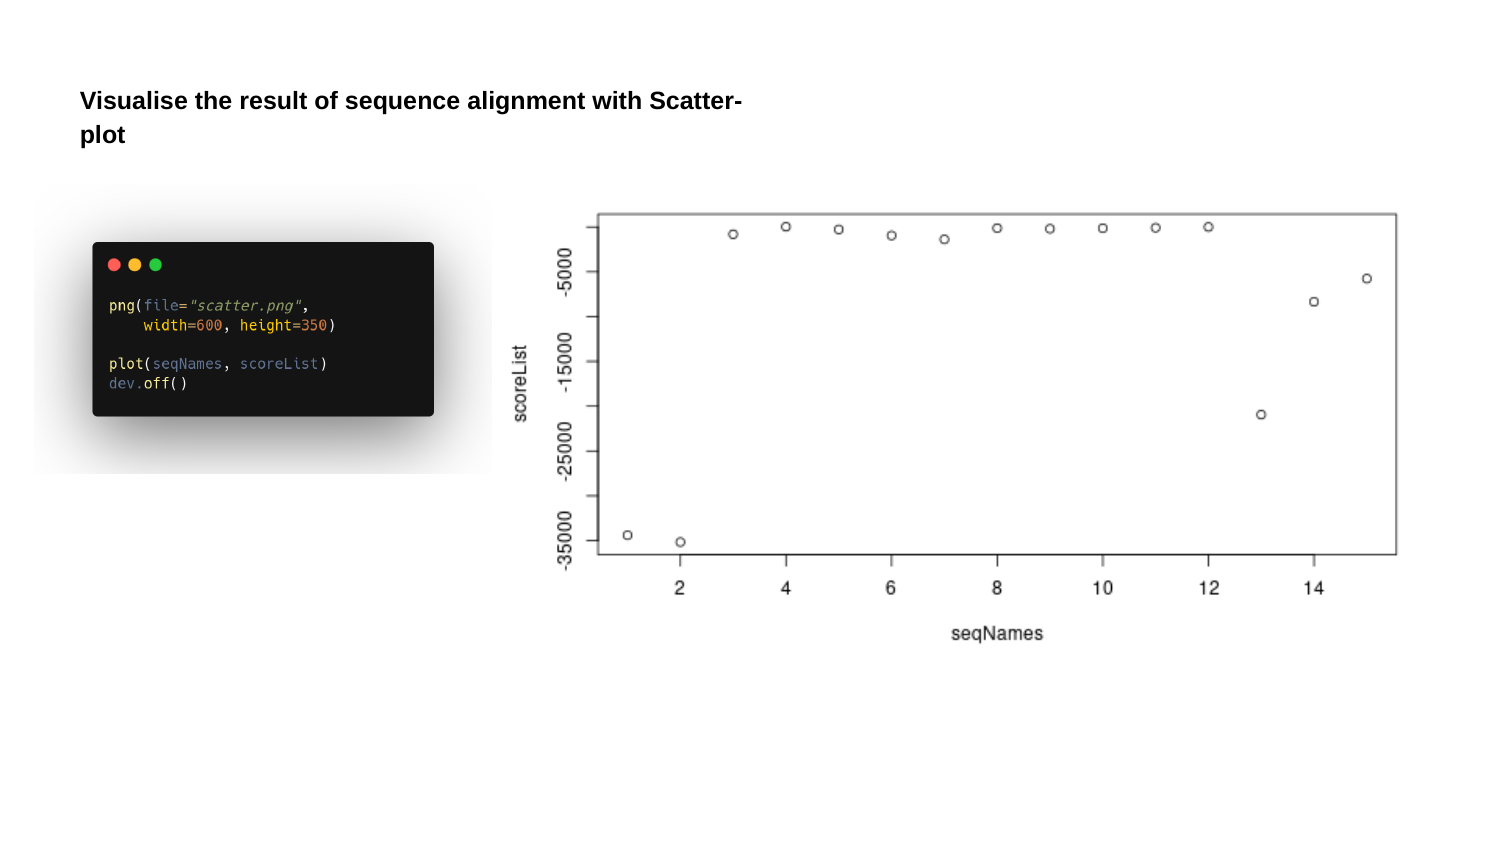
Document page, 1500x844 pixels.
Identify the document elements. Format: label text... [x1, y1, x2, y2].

picture [505, 122, 1444, 670]
picture [33, 184, 492, 474]
text_box Visualise the result of sequence alignment with Scatter-plot [65, 64, 803, 159]
